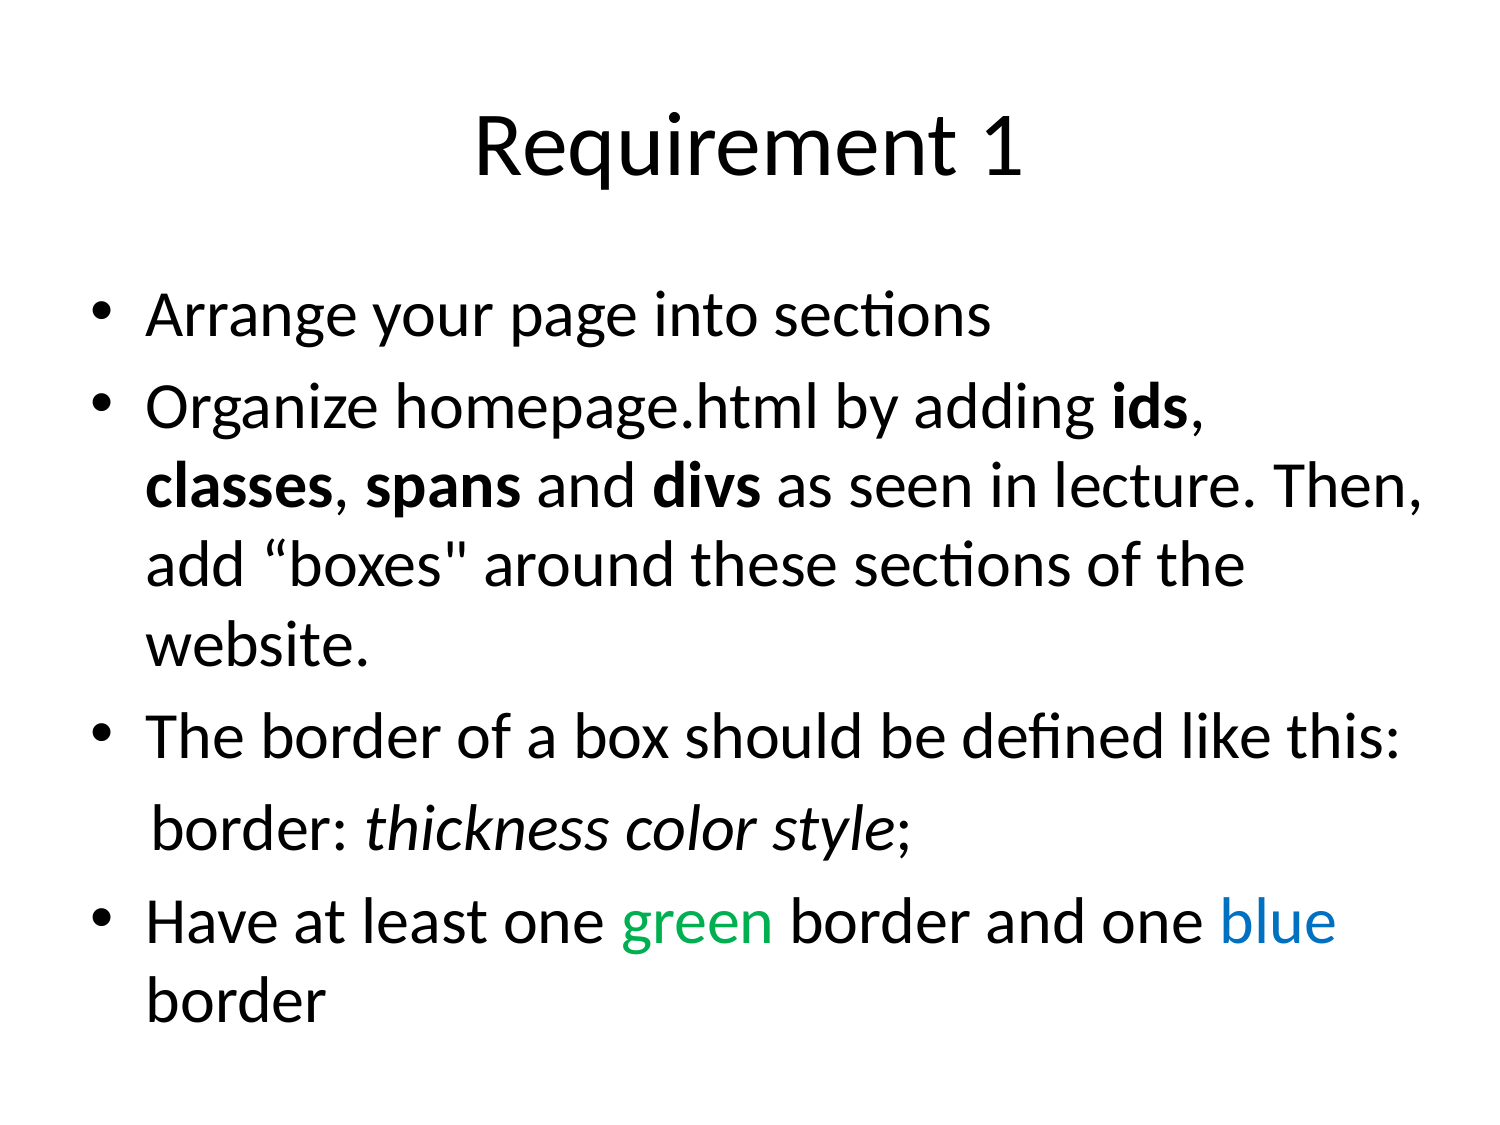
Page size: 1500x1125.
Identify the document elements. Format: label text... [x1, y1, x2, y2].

list Arrange your page into sections Organize homepage.html by adding ids, classes, spans and divs as seen in lecture. Then, add “boxes" around these sections of the website. The border of a box should be defined like this: border: thickness color style; Have at least one green border and one blue border [75, 262, 1450, 1050]
title Requirement 1 [75, 45, 1425, 233]
